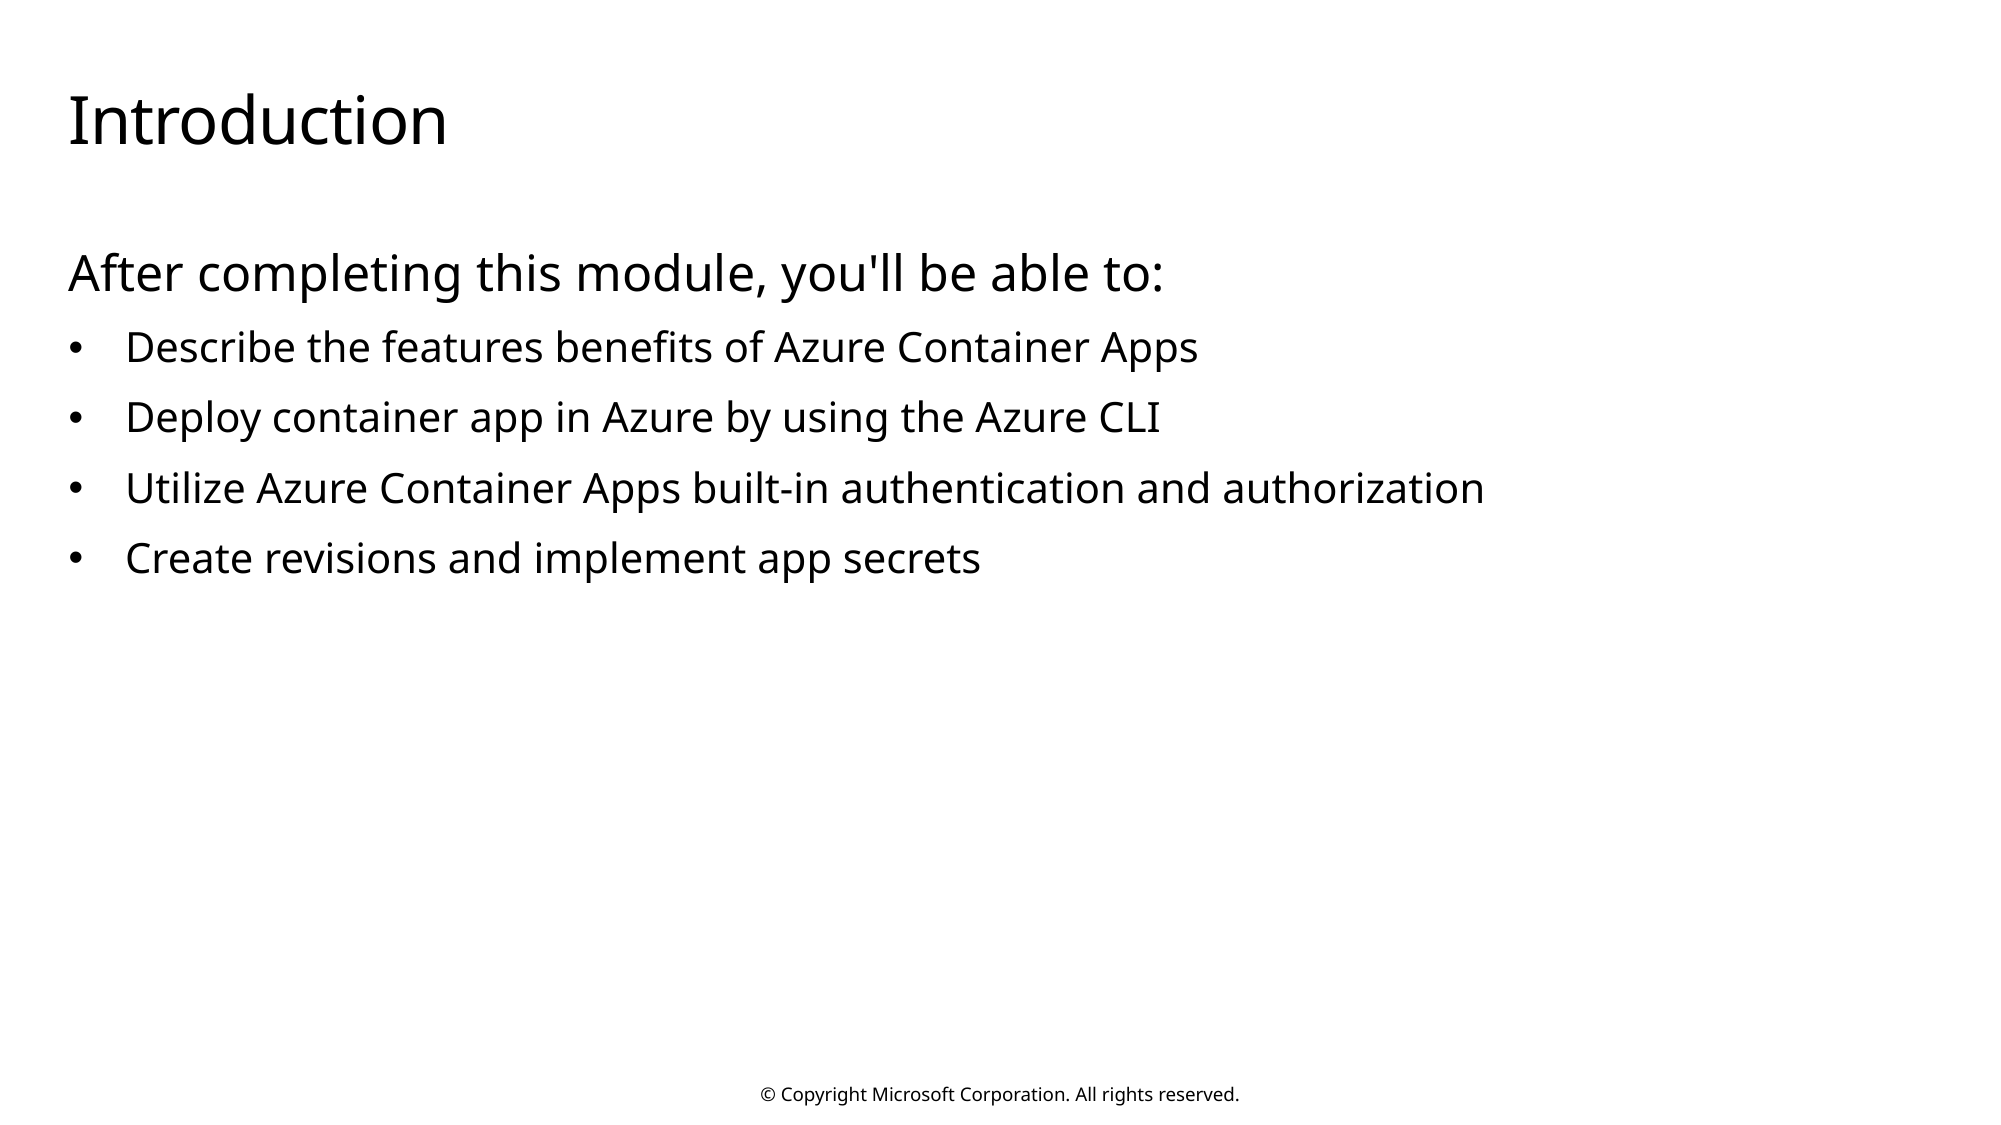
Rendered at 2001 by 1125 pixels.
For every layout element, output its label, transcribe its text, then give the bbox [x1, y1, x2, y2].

text_box After completing this module, you'll be able to: Describe the features benefits of Azure Container Apps Deploy container app in Azure by using the Azure CLI Utilize Azure Container Apps built-in authentication and authorization Create revisions and implement app secrets [68, 239, 1930, 591]
title Introduction [68, 72, 1930, 184]
